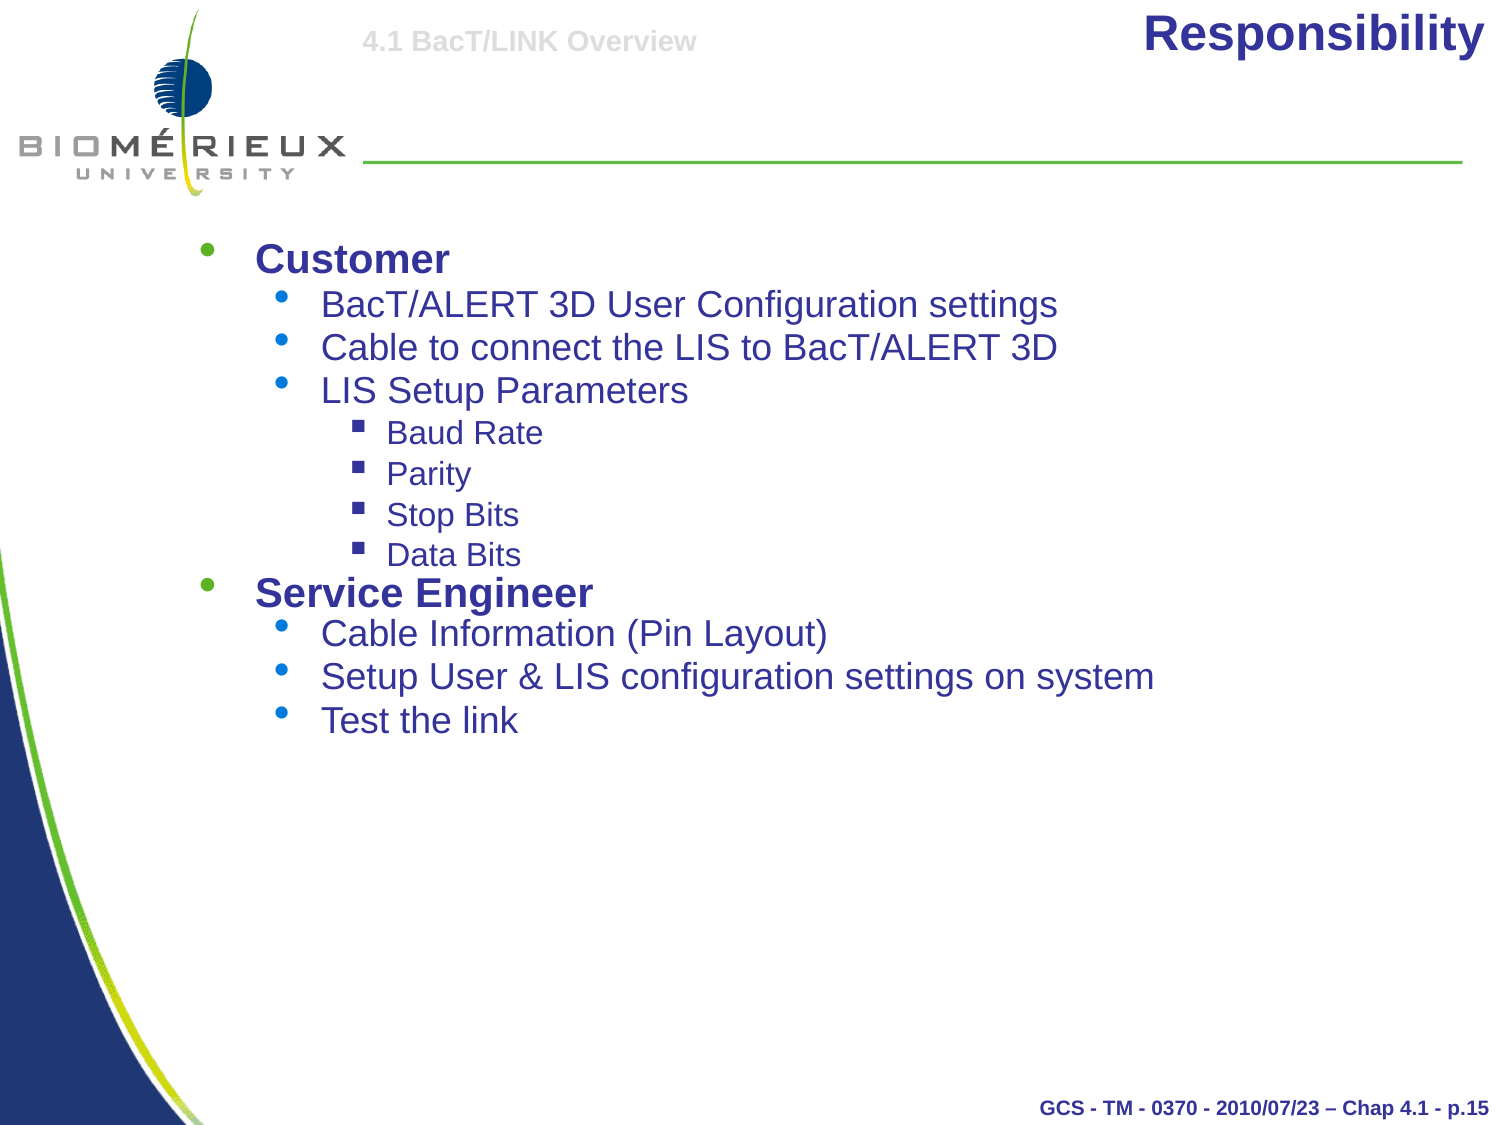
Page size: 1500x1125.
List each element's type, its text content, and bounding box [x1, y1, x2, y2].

picture [0, 0, 363, 205]
text_box Responsibility [518, 0, 1500, 113]
picture [0, 523, 223, 1125]
text_box Customer BacT/ALERT 3D User Configuration settings Cable to connect the LIS to BacT/ALERT 3D LIS Setup Parameters Baud Rate Parity Stop Bits Data Bits Service Engineer Cable Information (Pin Layout) Setup User & LIS configuration settings on system Test the link [184, 231, 1360, 1000]
